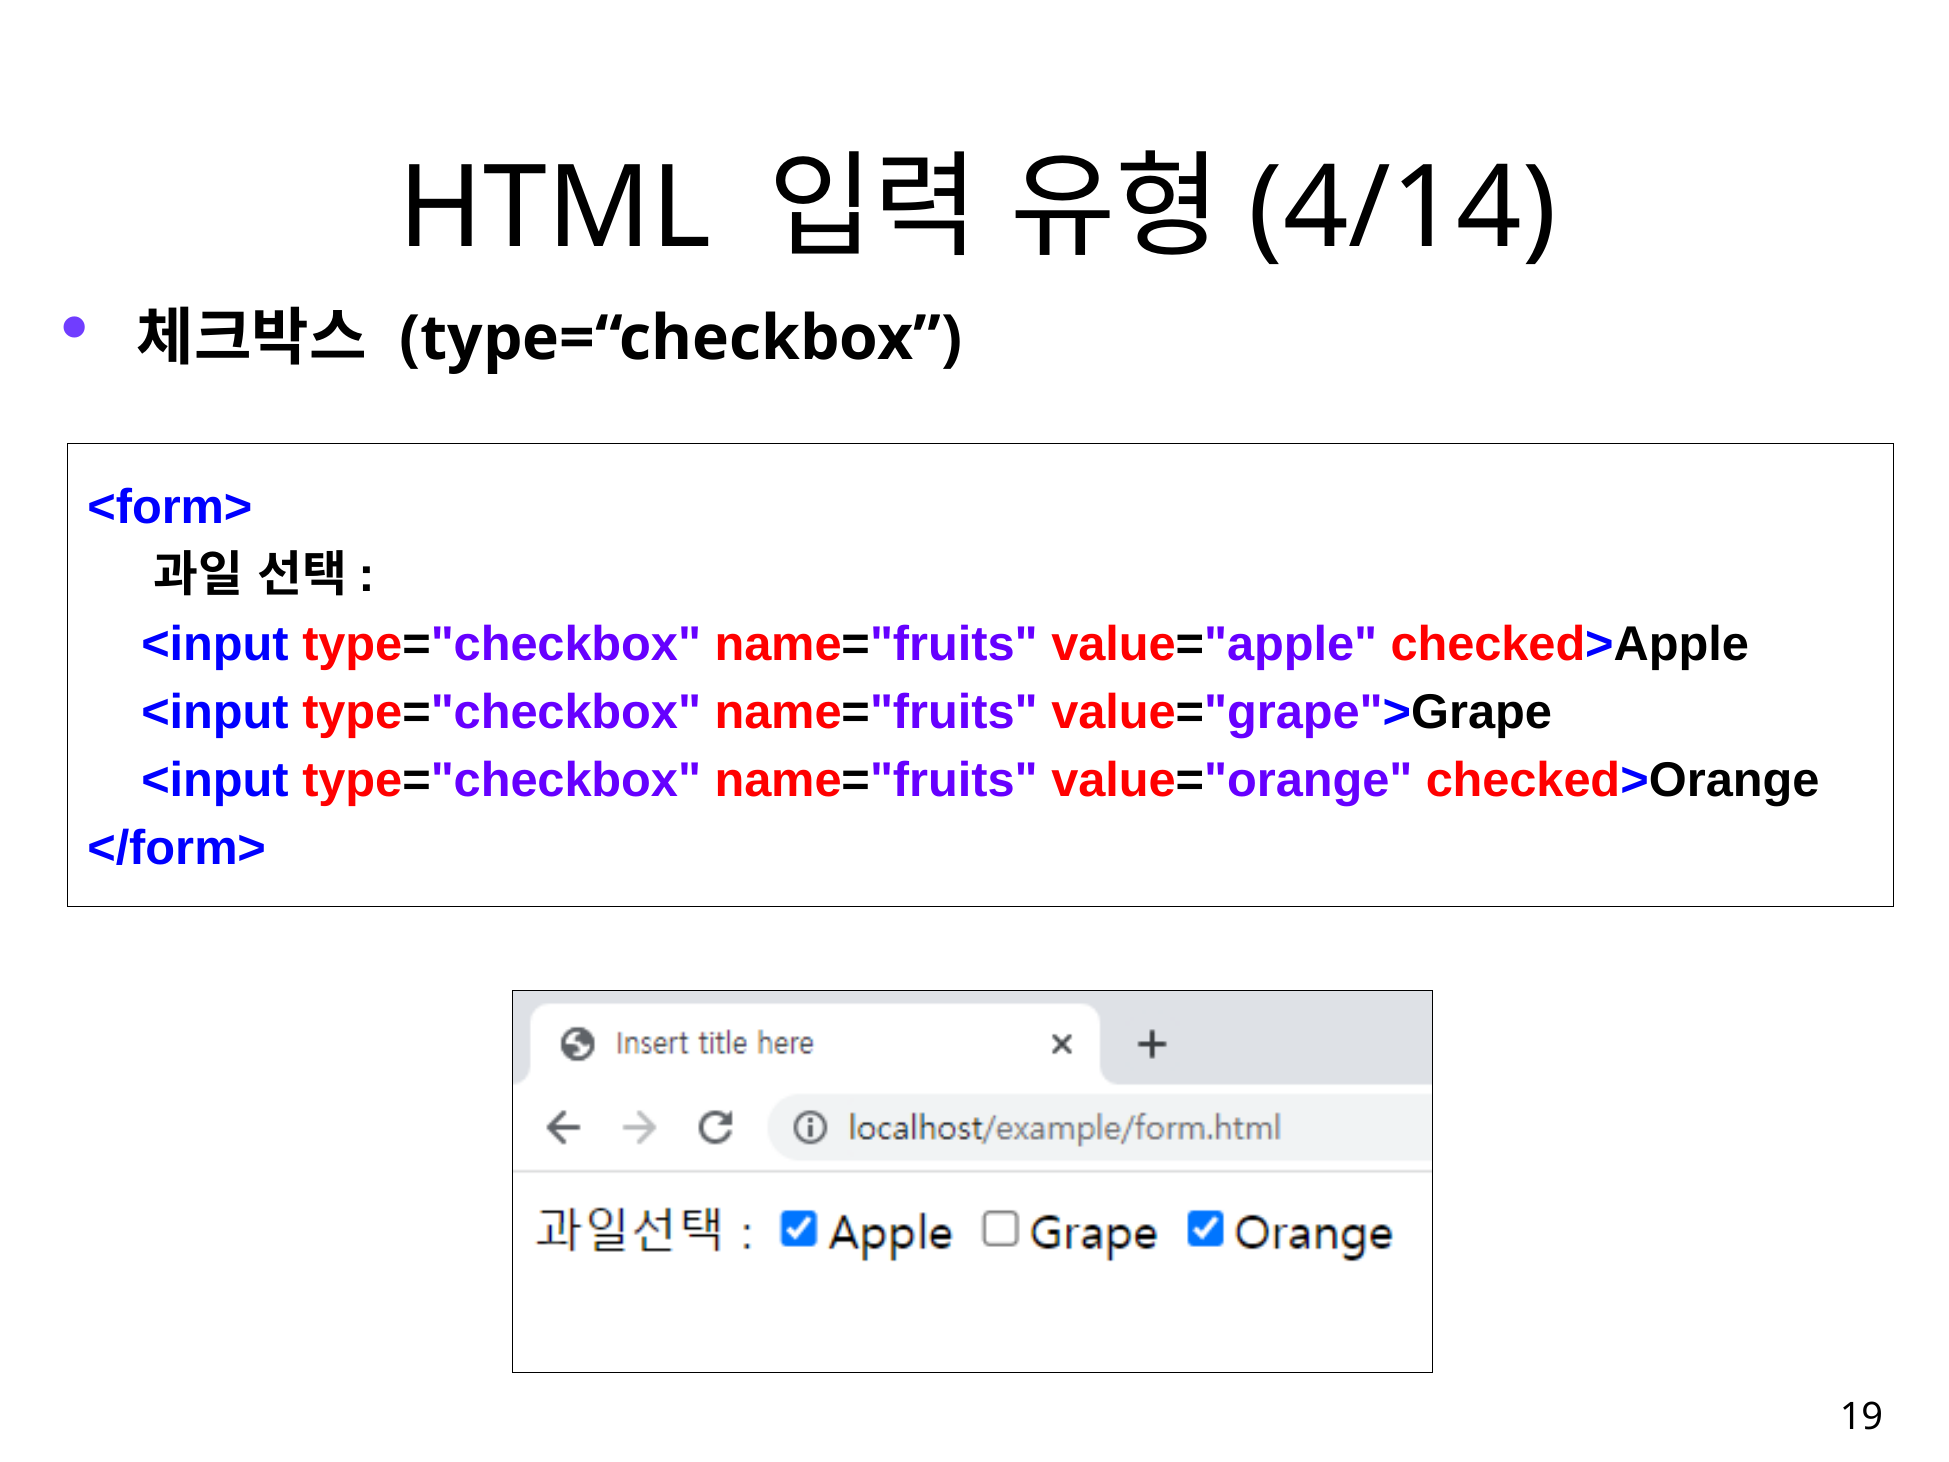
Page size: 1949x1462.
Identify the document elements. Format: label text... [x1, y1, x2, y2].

slide_number 19 [1496, 1372, 1899, 1462]
text_box HTML 입력 유형(4/14) [181, 116, 1774, 280]
picture [512, 990, 1433, 1373]
text_box <form> 과일 선택: <input type="checkbox" name="fruits" value="apple" checked>Apple <input type="checkbox" name="fruits" value="grape">Grape <input type="checkbox" name="fruits" value="orange" checked>Orange </form> [67, 443, 1894, 907]
text_box 체크박스 (type=“checkbox”) [48, 289, 1897, 391]
